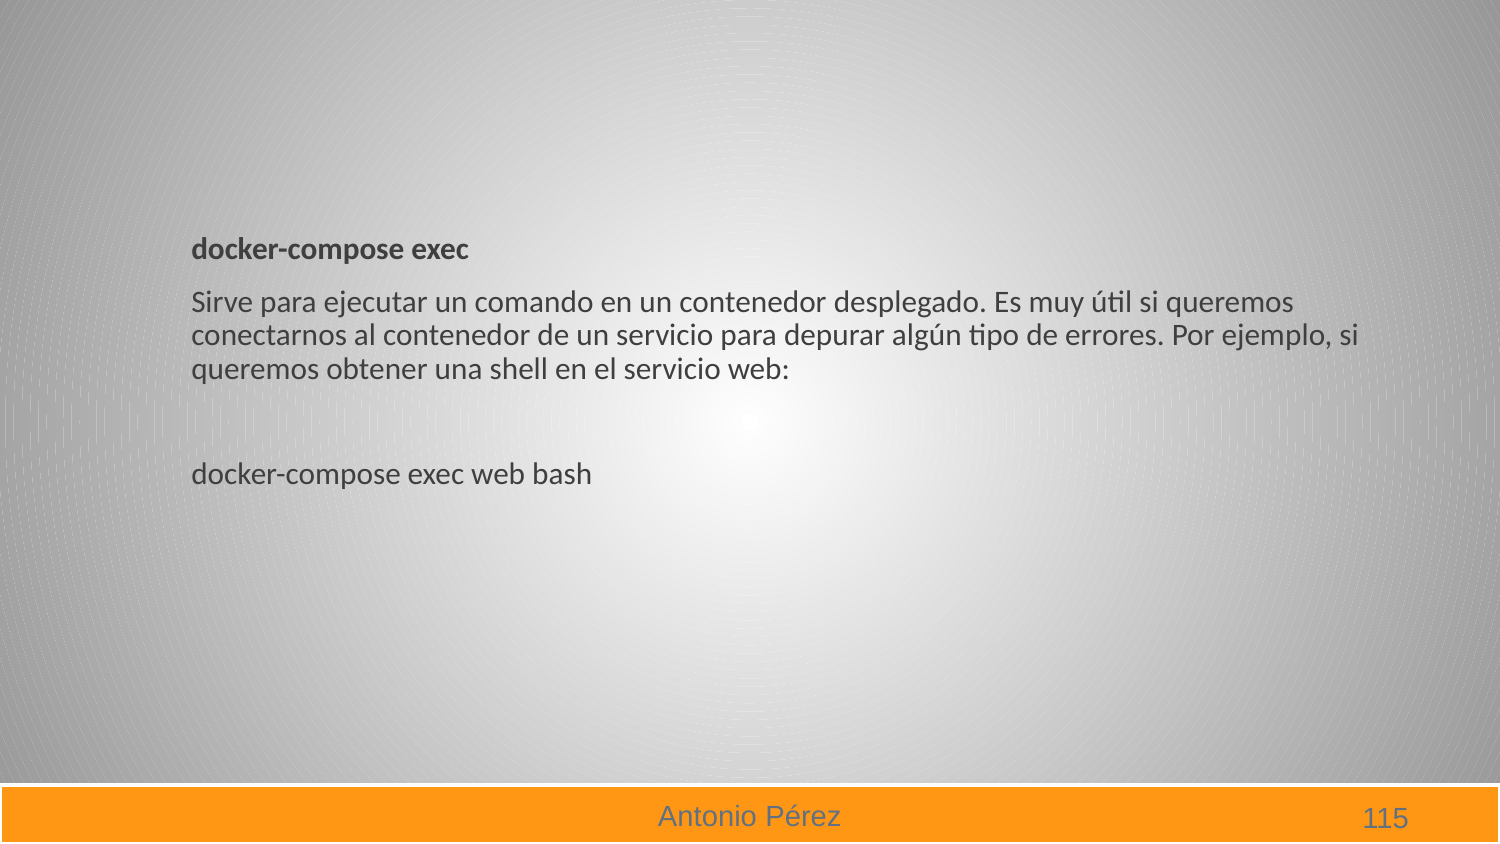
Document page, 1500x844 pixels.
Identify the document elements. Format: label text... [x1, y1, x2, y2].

list docker-compose exec Sirve para ejecutar un comando en un contenedor desplegado. Es muy útil si queremos conectarnos al contenedor de un servicio para depurar algún tipo de errores. Por ejemplo, si queremos obtener una shell en el servicio web: docker-compose exec web bash [135, 227, 1373, 723]
